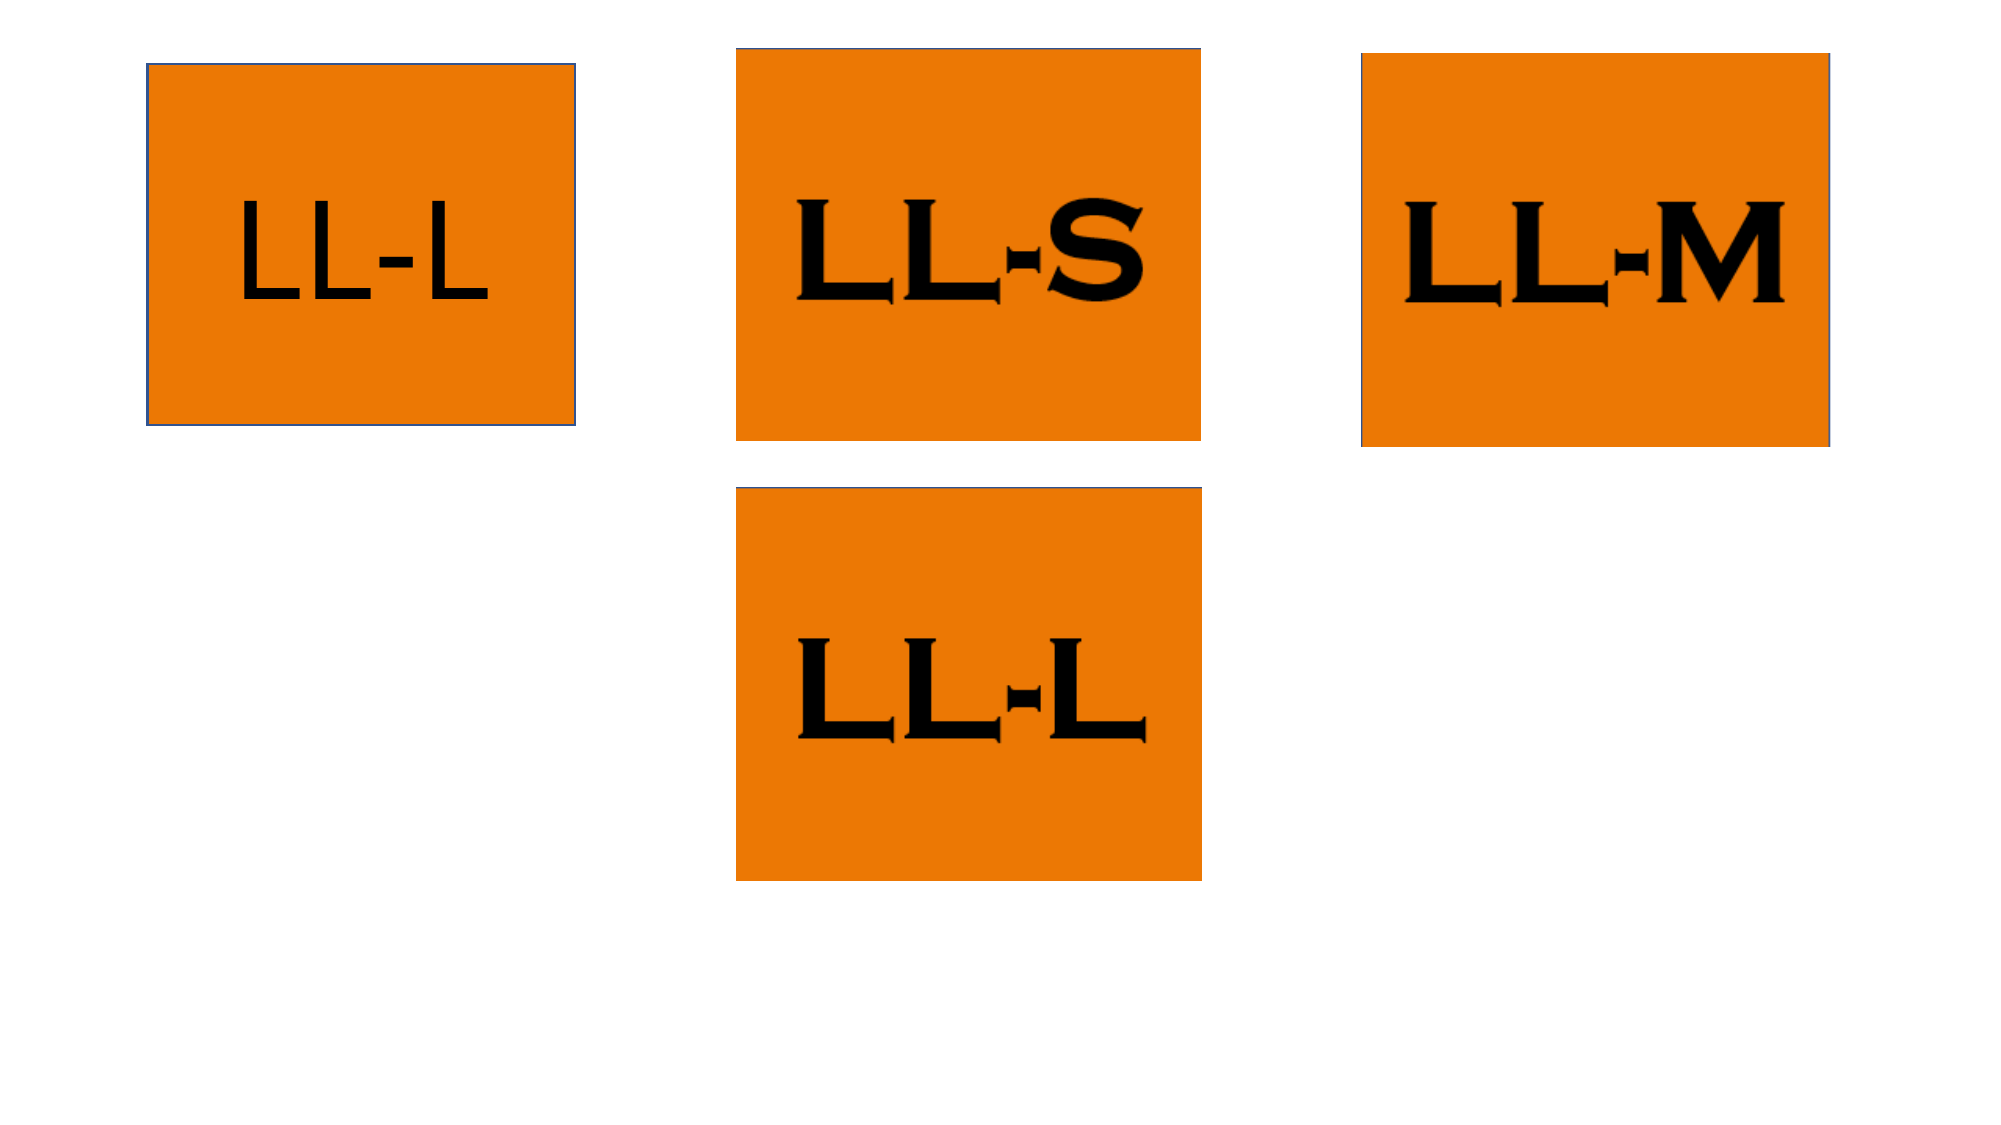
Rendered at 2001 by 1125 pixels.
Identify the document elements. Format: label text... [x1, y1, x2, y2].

picture [1361, 53, 1832, 447]
text_box LL-L [146, 63, 576, 426]
picture [735, 48, 1201, 441]
picture [735, 487, 1202, 881]
